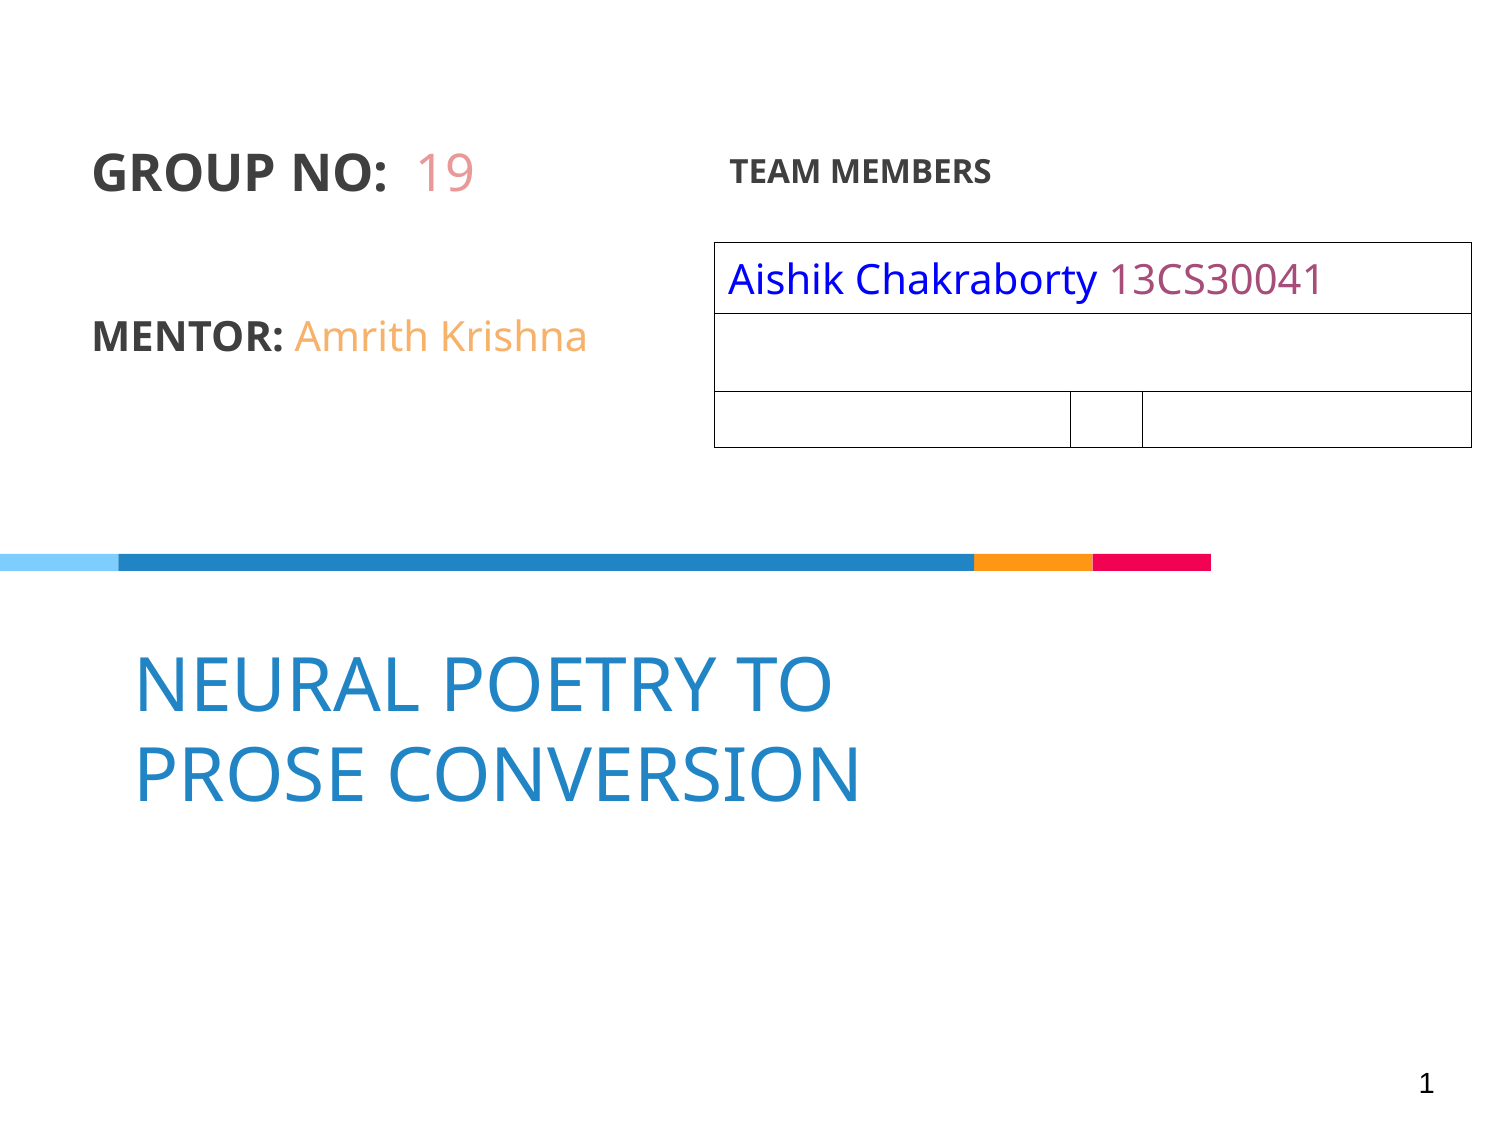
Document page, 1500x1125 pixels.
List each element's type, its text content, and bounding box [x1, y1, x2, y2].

title NEURAL POETRY TO PROSE CONVERSION [118, 620, 975, 875]
table_header Aishik Chakraborty 13CS30041 [715, 243, 1471, 313]
table_cell [1143, 392, 1471, 447]
table_cell | [1071, 392, 1142, 447]
table_cell [715, 392, 1070, 447]
text_box MENTOR: Amrith Krishna [76, 282, 642, 387]
table_cell [715, 314, 1471, 391]
slide_number ‹#› [1403, 1038, 1494, 1125]
text_box GROUP NO: 19 [76, 118, 515, 222]
text_box TEAM MEMBERS [714, 118, 1108, 222]
